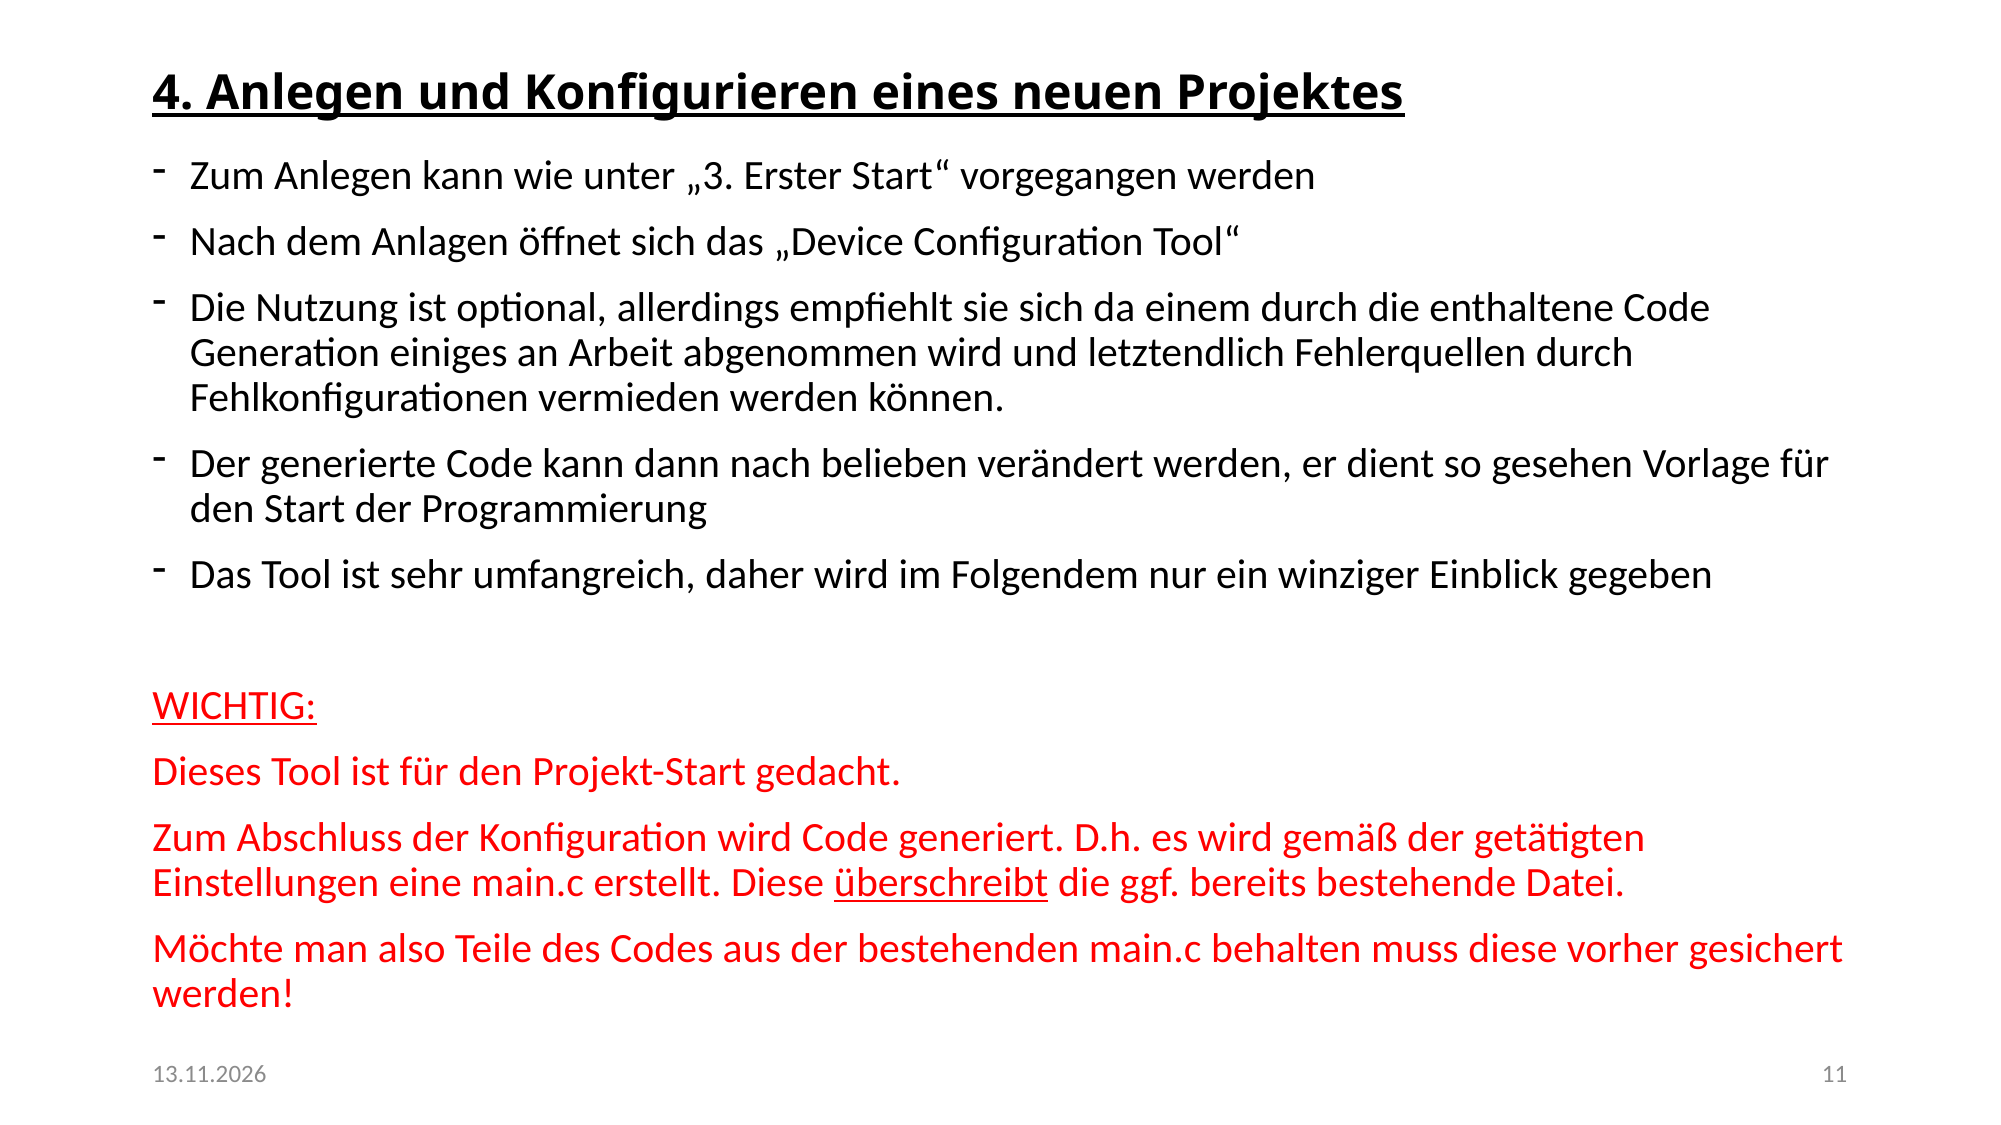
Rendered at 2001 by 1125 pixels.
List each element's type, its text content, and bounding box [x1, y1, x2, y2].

title 4. Anlegen und Konfigurieren eines neuen Projektes [137, 59, 1863, 128]
list Zum Anlegen kann wie unter „3. Erster Start“ vorgegangen werden Nach dem Anlagen öffnet sich das „Device Configuration Tool“ Die Nutzung ist optional, allerdings empfiehlt sie sich da einem durch die enthaltene Code Generation einiges an Arbeit abgenommen wird und letztendlich Fehlerquellen durch Fehlkonfigurationen vermieden werden können. Der generierte Code kann dann nach belieben verändert werden, er dient so gesehen Vorlage für den Start der Programmierung Das Tool ist sehr umfangreich, daher wird im Folgendem nur ein winziger Einblick gegeben WICHTIG: Dieses Tool ist für den Projekt-Start gedacht. Zum Abschluss der Konfiguration wird Code generiert. D.h. es wird gemäß der getätigten Einstellungen eine main.c erstellt. Diese überschreibt die ggf. bereits bestehende Datei. Möchte man also Teile des Codes aus der bestehenden main.c behalten muss diese vorher gesichert werden! [137, 145, 1863, 1043]
slide_number 11 [1412, 1042, 1863, 1103]
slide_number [137, 1042, 588, 1103]
